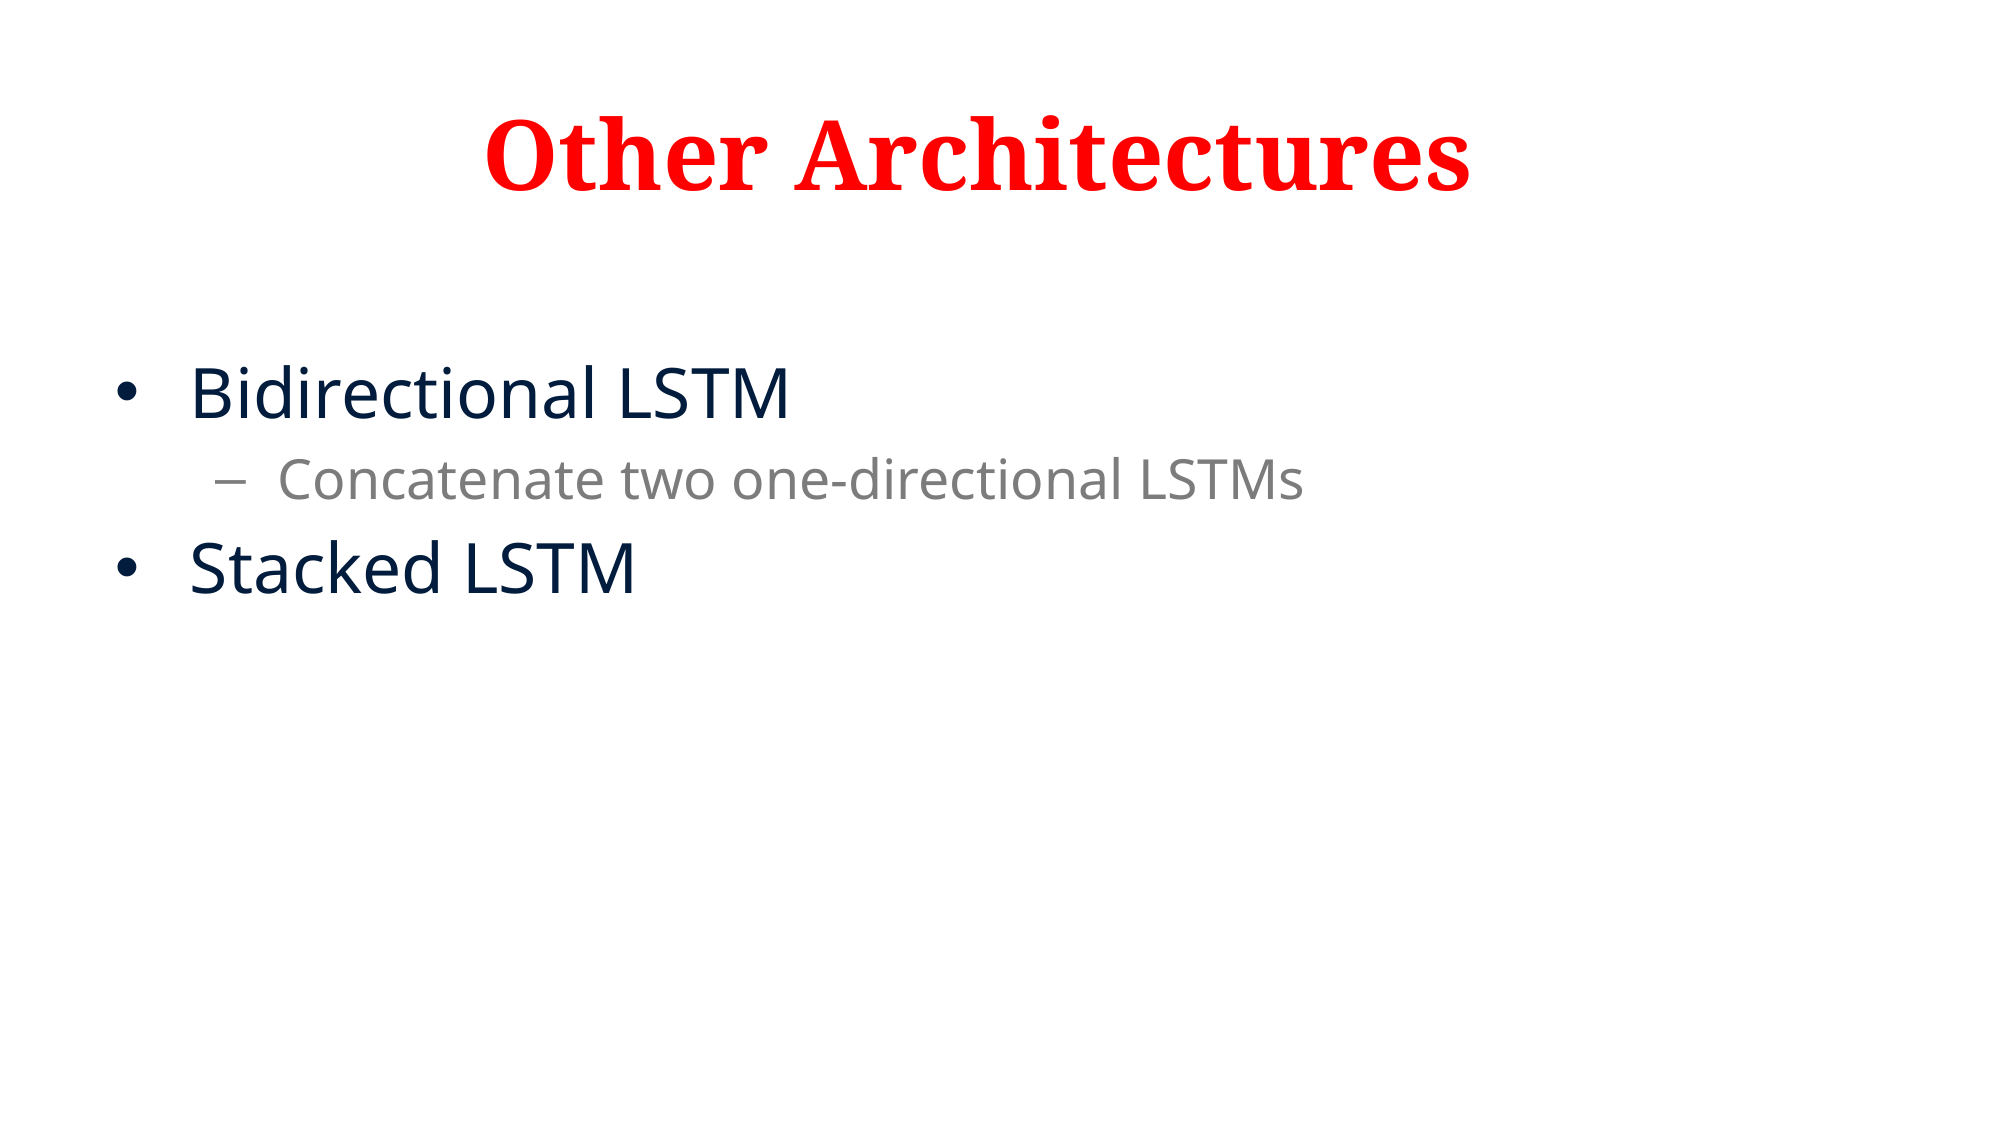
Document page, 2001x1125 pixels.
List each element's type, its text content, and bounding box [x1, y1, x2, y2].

list Bidirectional LSTM Concatenate two one-directional LSTMs Stacked LSTM [99, 341, 1900, 933]
title Other Architectures [55, 85, 1900, 240]
